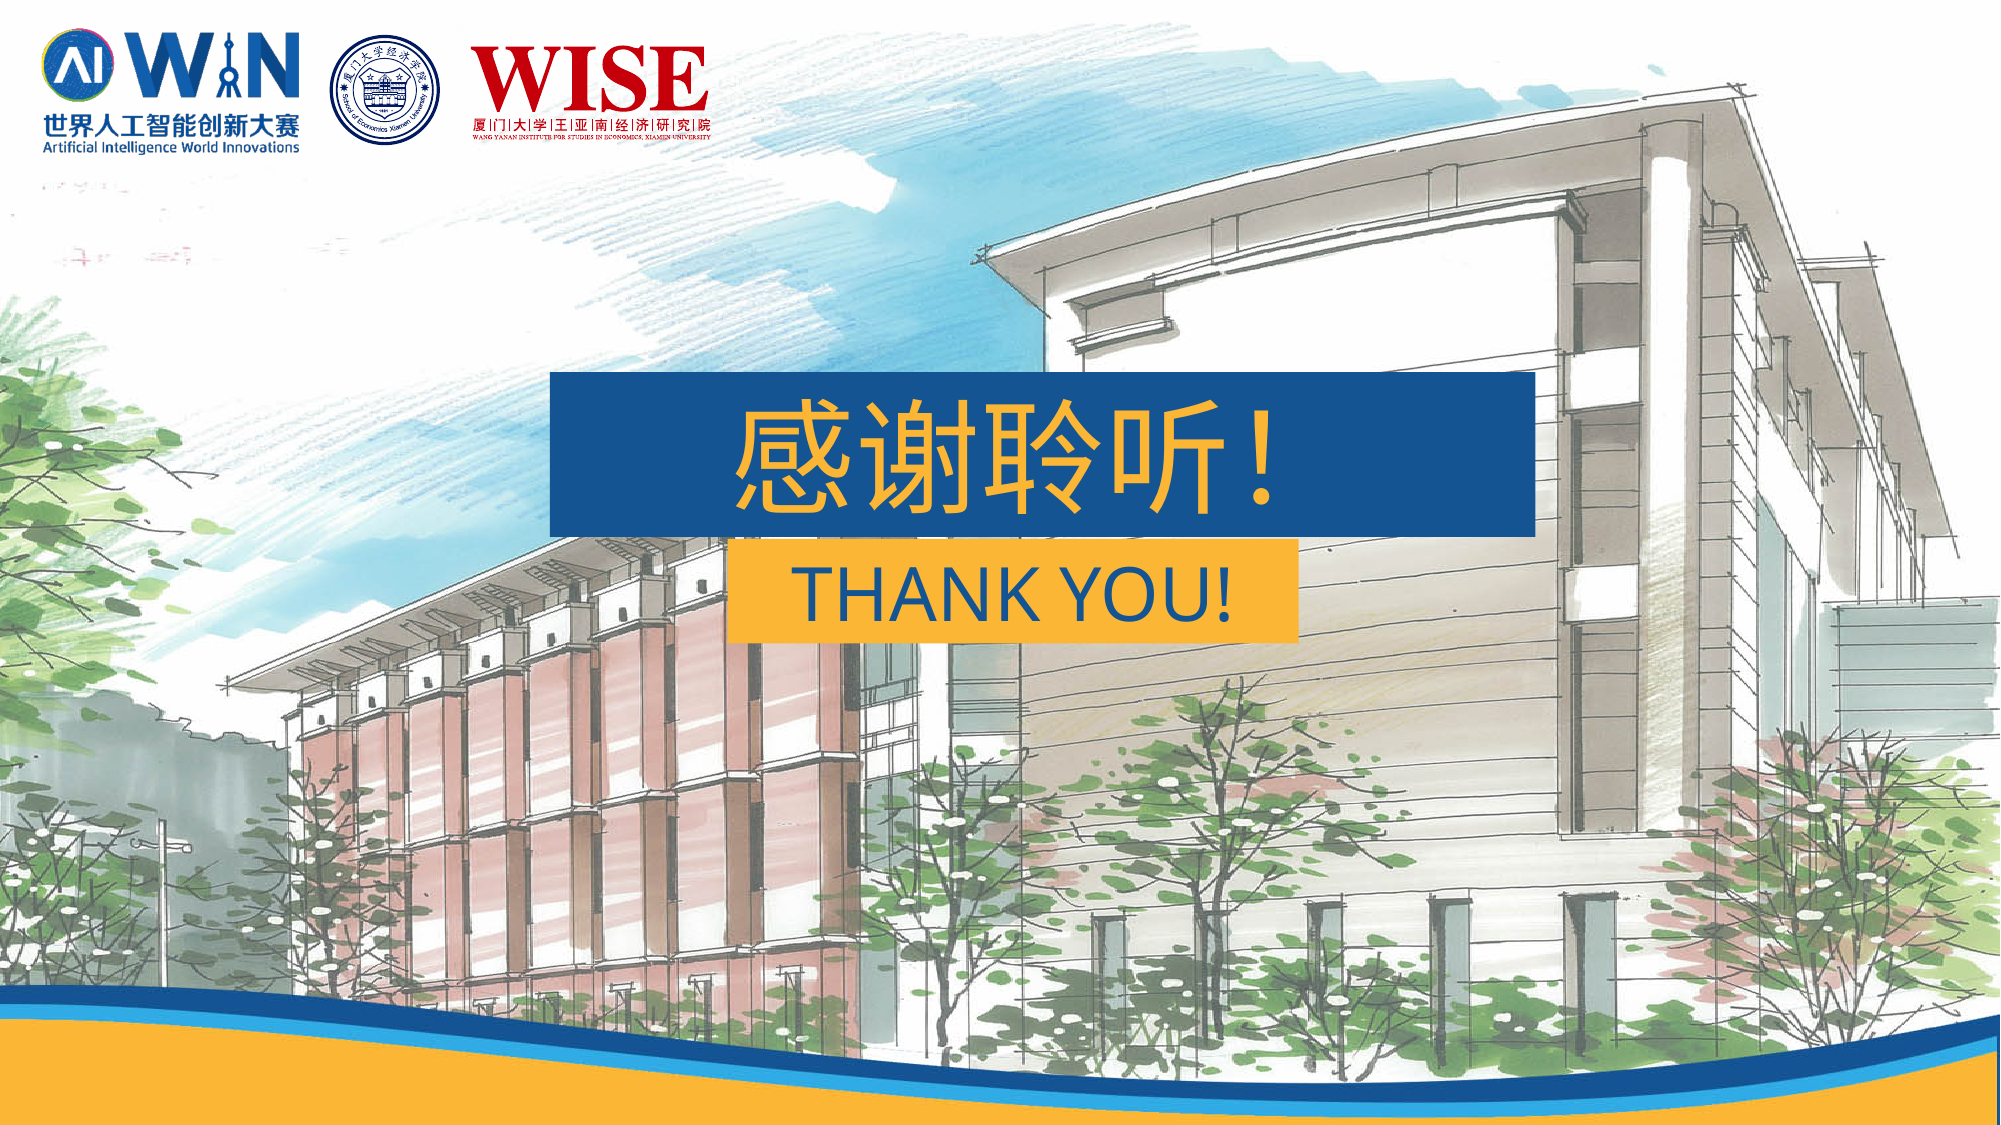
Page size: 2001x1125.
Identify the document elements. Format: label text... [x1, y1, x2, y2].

text_box THANK YOU! [727, 538, 1299, 644]
text_box 感谢聆听！ [549, 372, 1536, 537]
picture [0, 0, 2000, 1125]
